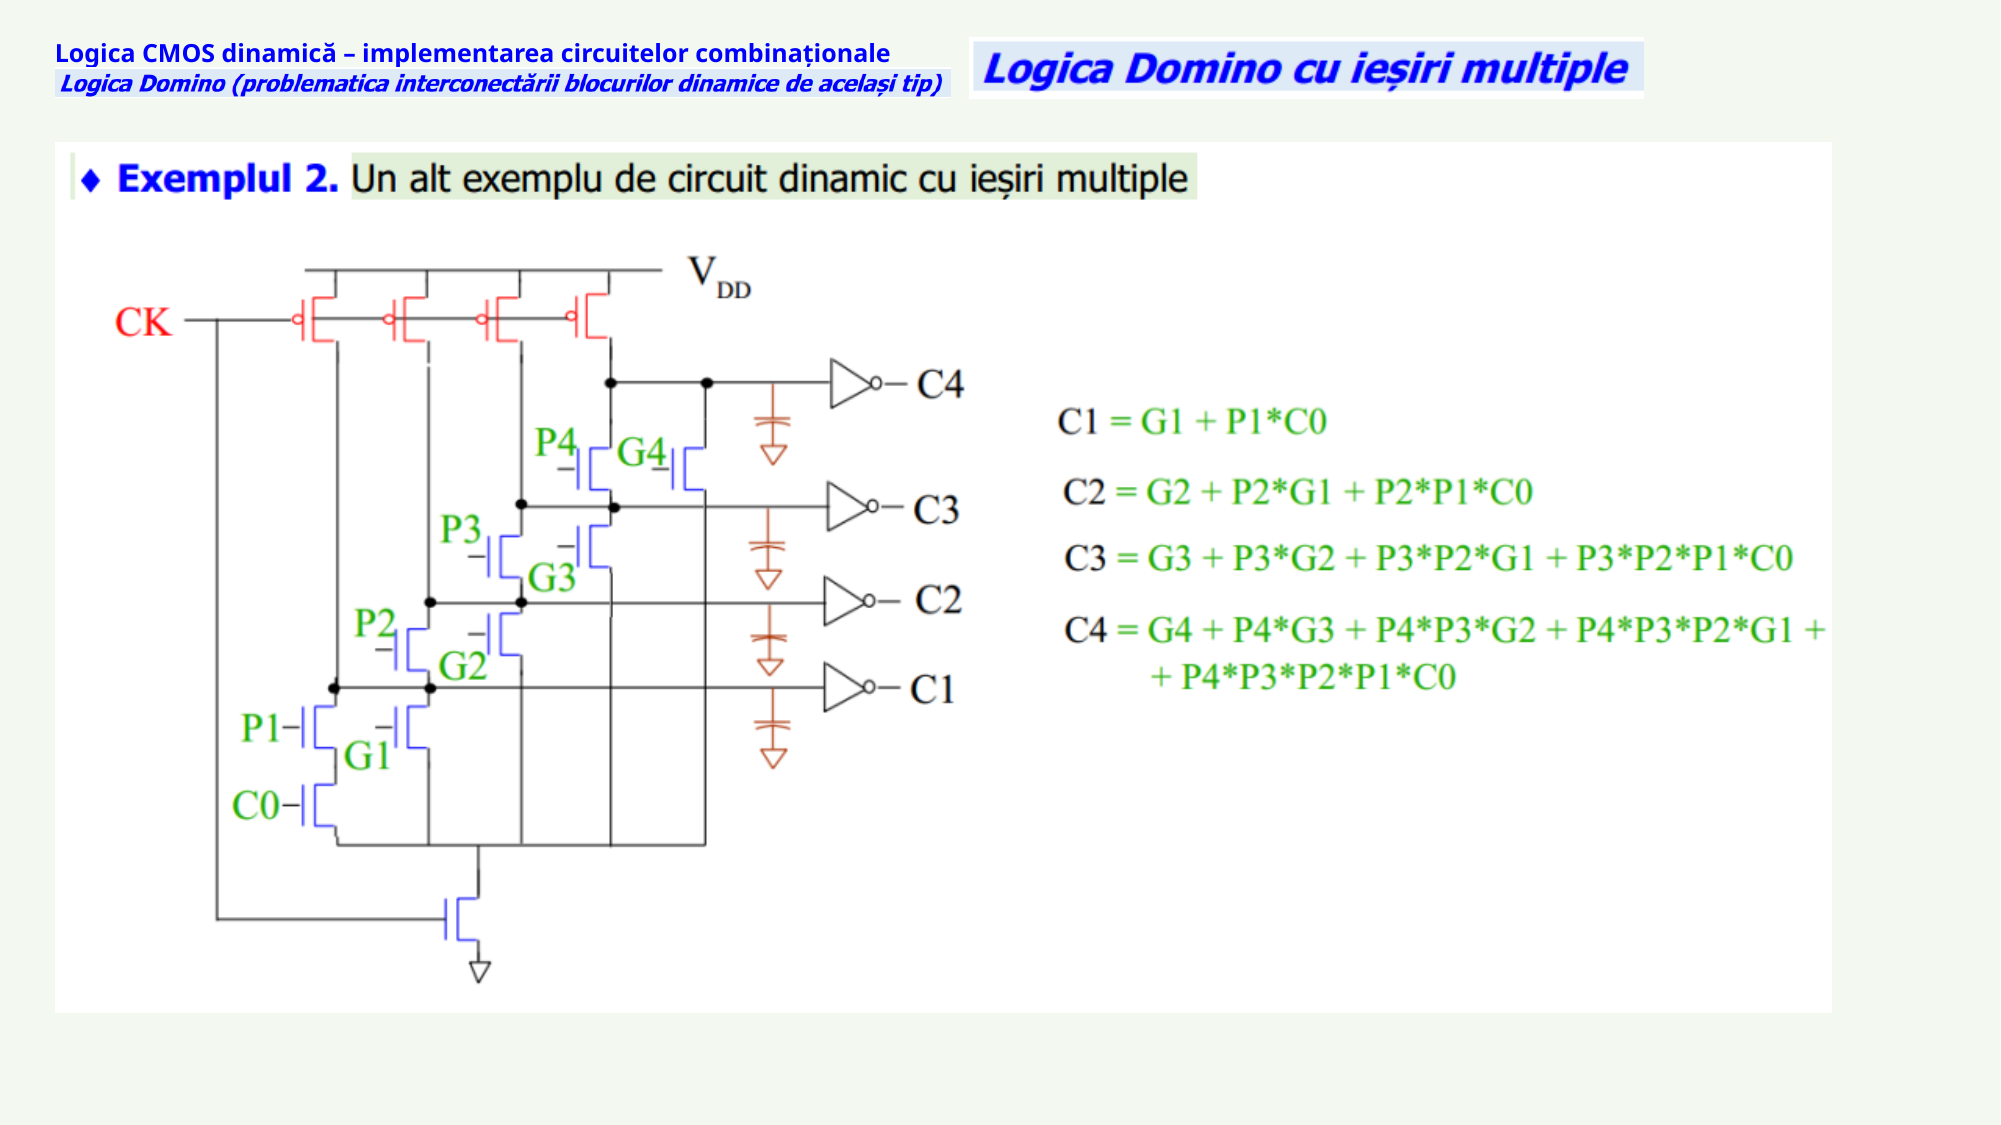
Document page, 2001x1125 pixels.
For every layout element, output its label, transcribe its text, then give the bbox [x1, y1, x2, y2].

picture [969, 37, 1644, 99]
picture [55, 67, 951, 98]
text_box Logica CMOS dinamică – implementarea circuitelor combinaționale [39, 0, 1060, 75]
picture [55, 142, 1832, 1013]
